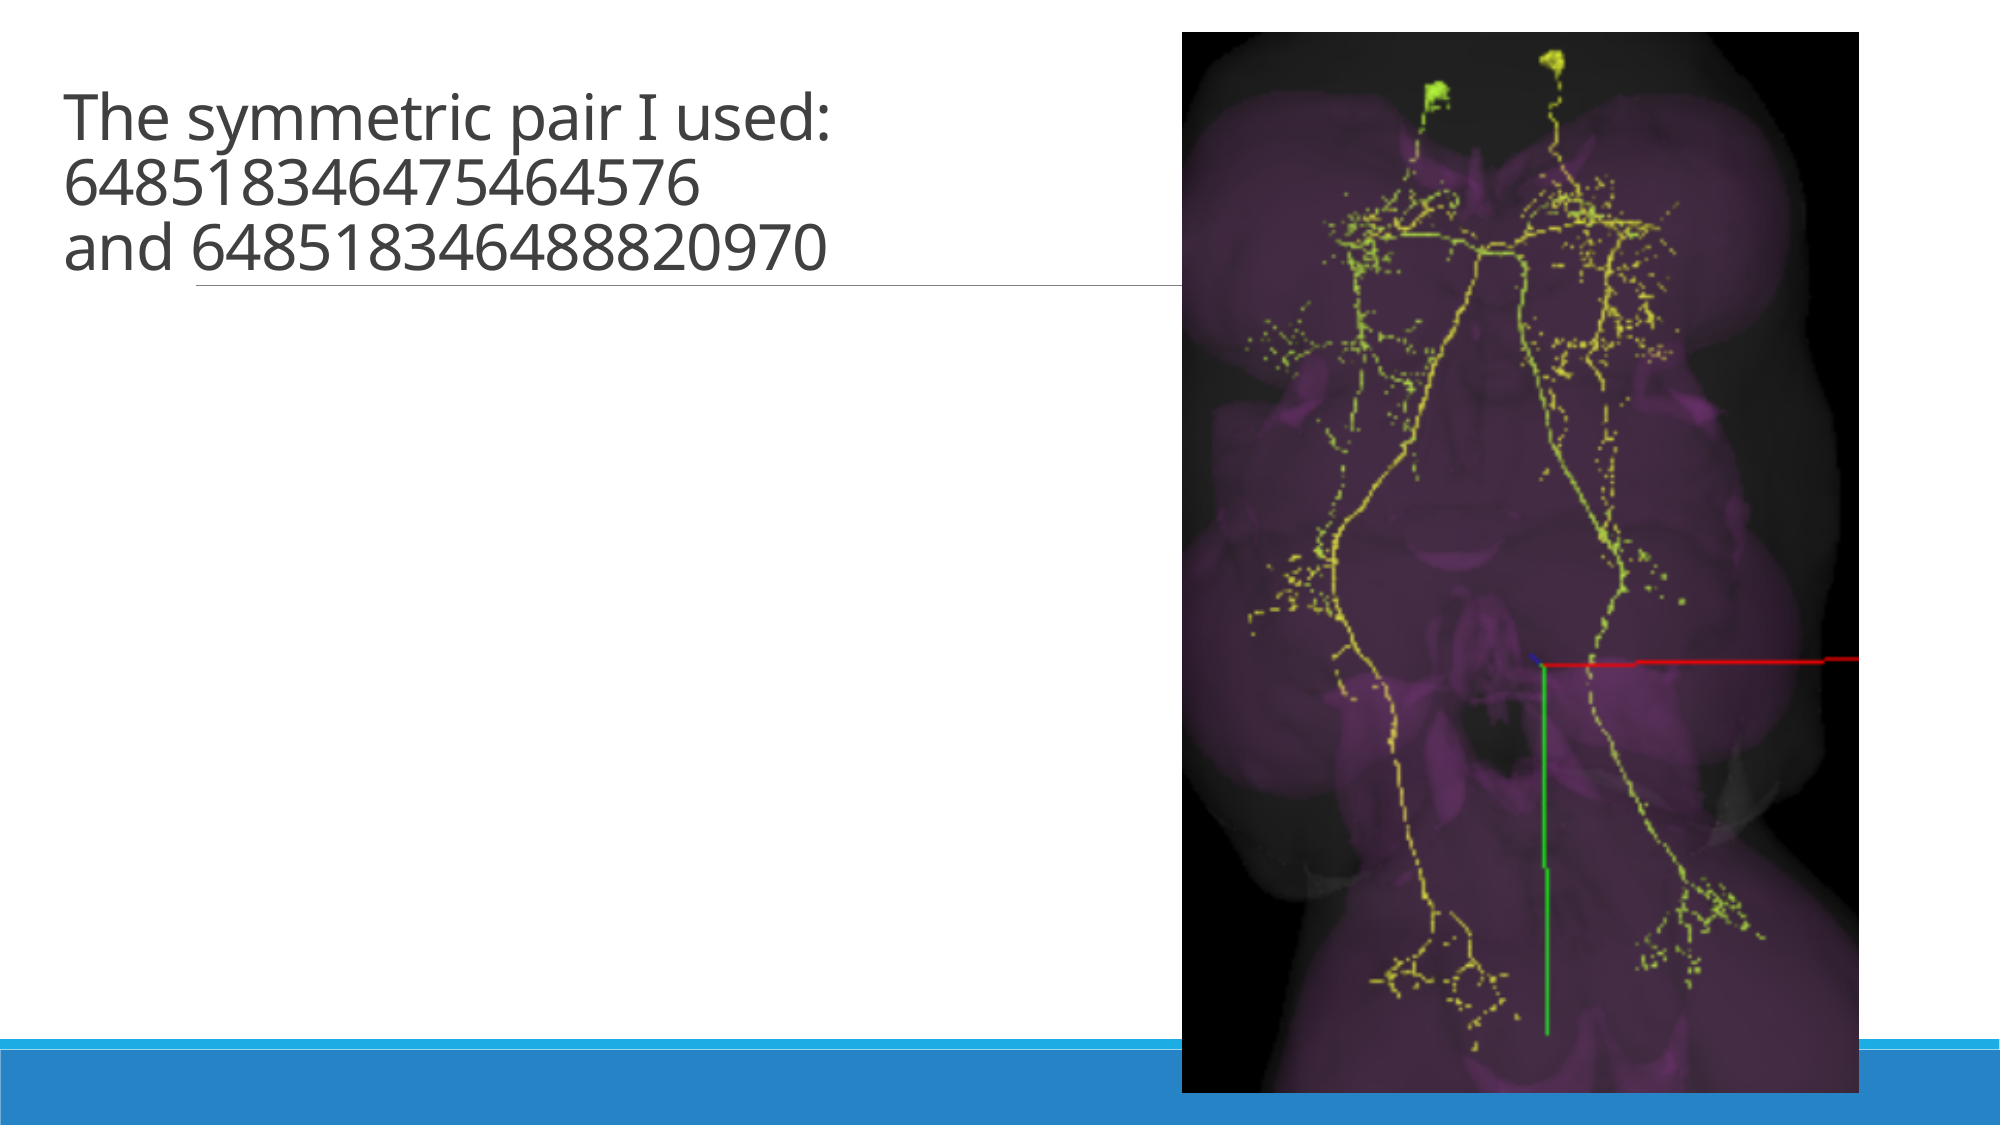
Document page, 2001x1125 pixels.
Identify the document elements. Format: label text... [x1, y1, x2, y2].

picture [1182, 32, 1860, 1093]
title The symmetric pair I used: 648518346475464576 and 648518346488820970 [48, 13, 1890, 292]
